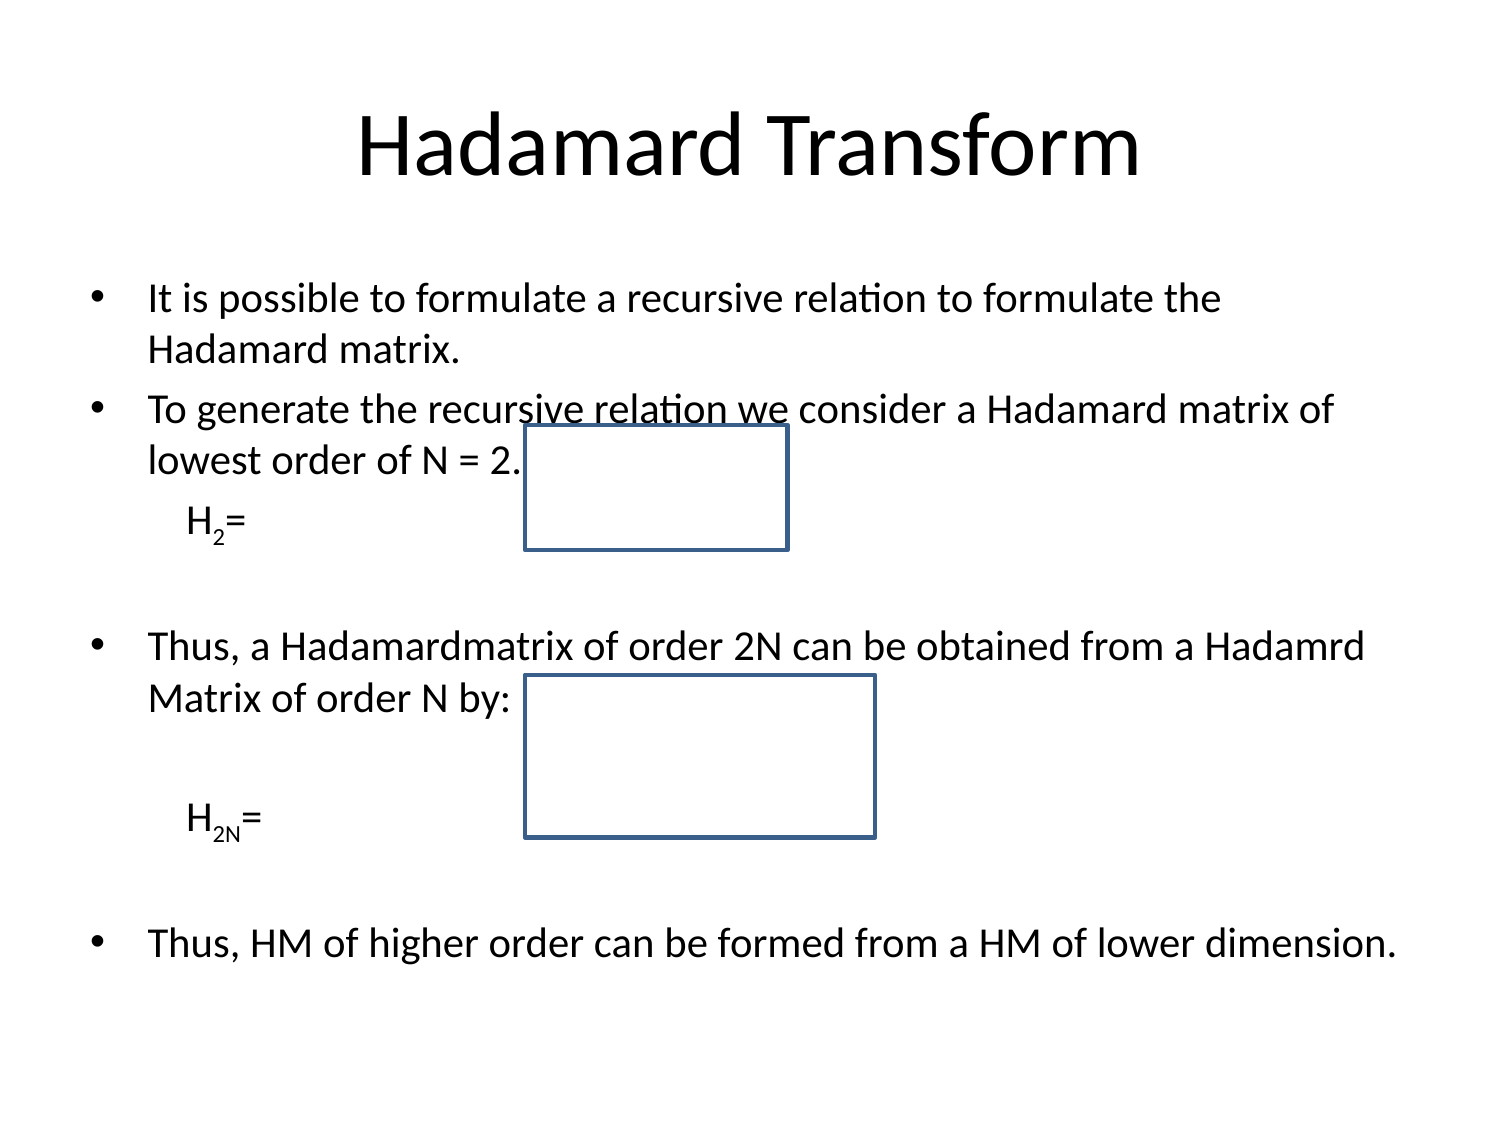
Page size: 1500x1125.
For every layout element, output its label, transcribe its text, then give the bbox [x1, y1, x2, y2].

text_box [523, 673, 877, 839]
title Hadamard Transform [75, 45, 1425, 233]
text_box [523, 423, 790, 552]
